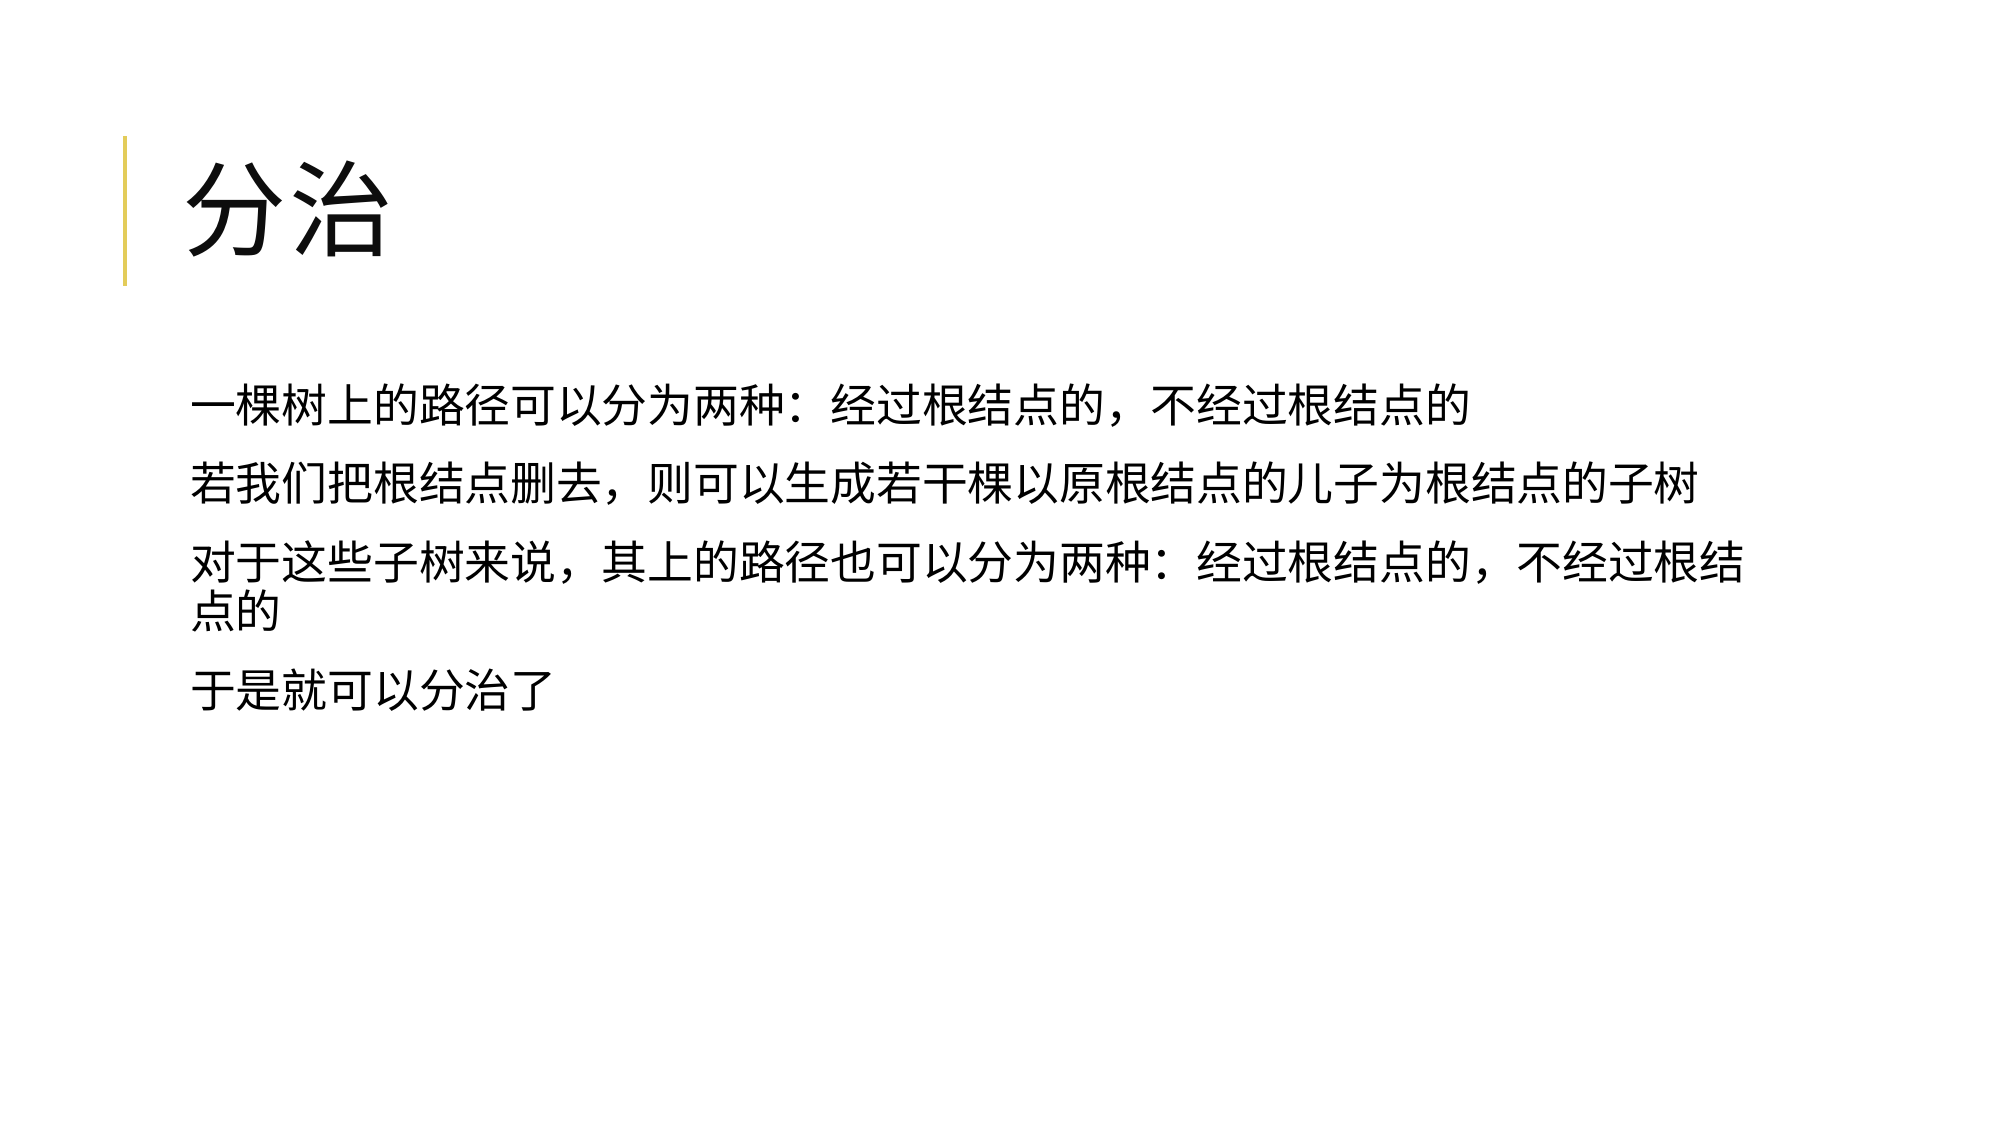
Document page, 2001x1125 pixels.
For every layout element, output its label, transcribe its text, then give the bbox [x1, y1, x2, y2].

list 一棵树上的路径可以分为两种：经过根结点的，不经过根结点的 若我们把根结点删去，则可以生成若干棵以原根结点的儿子为根结点的子树 对于这些子树来说，其上的路径也可以分为两种：经过根结点的，不经过根结点的 于是就可以分治了 [168, 375, 1763, 1035]
title 分治 [168, 96, 1763, 342]
